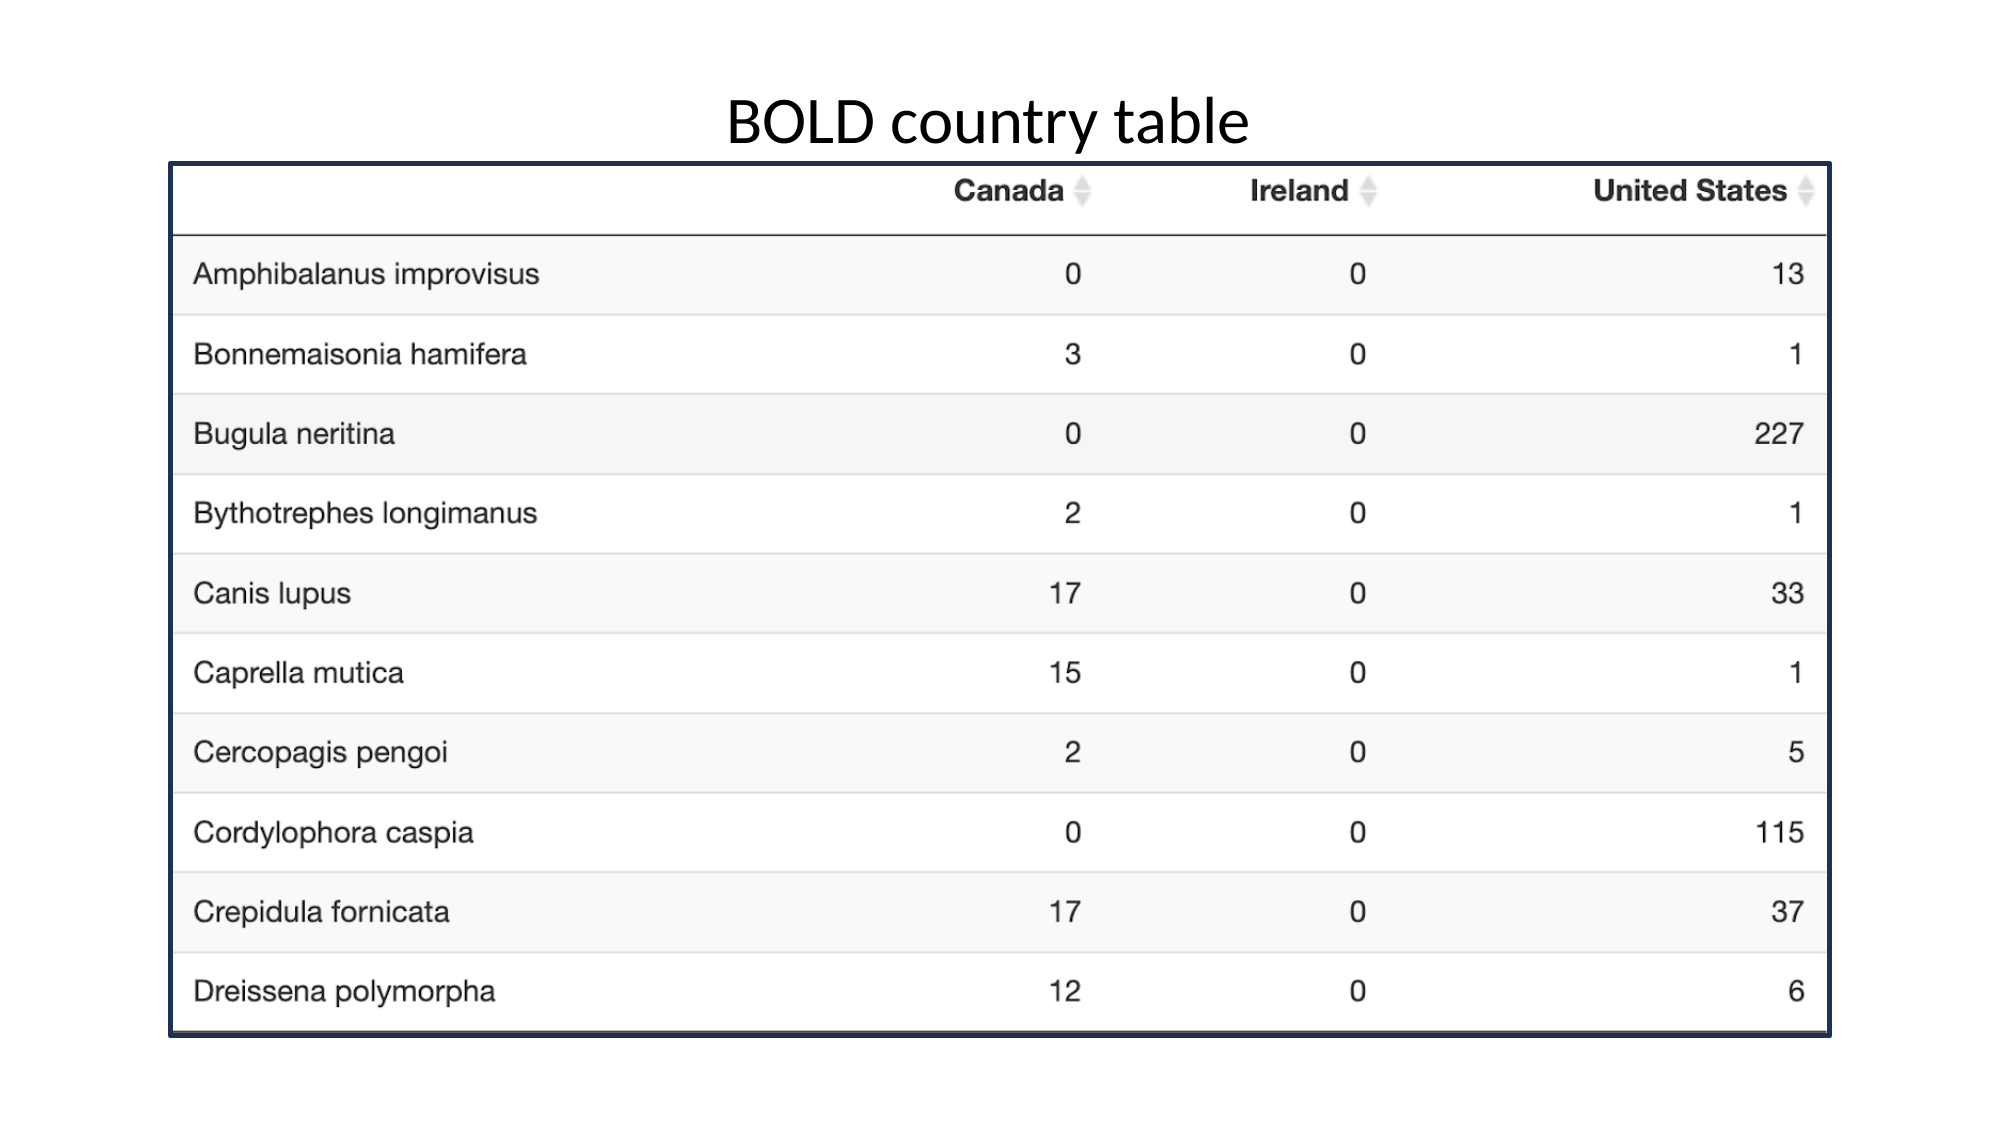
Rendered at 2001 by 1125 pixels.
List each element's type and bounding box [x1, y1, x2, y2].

text_box [172, 69, 1828, 1034]
